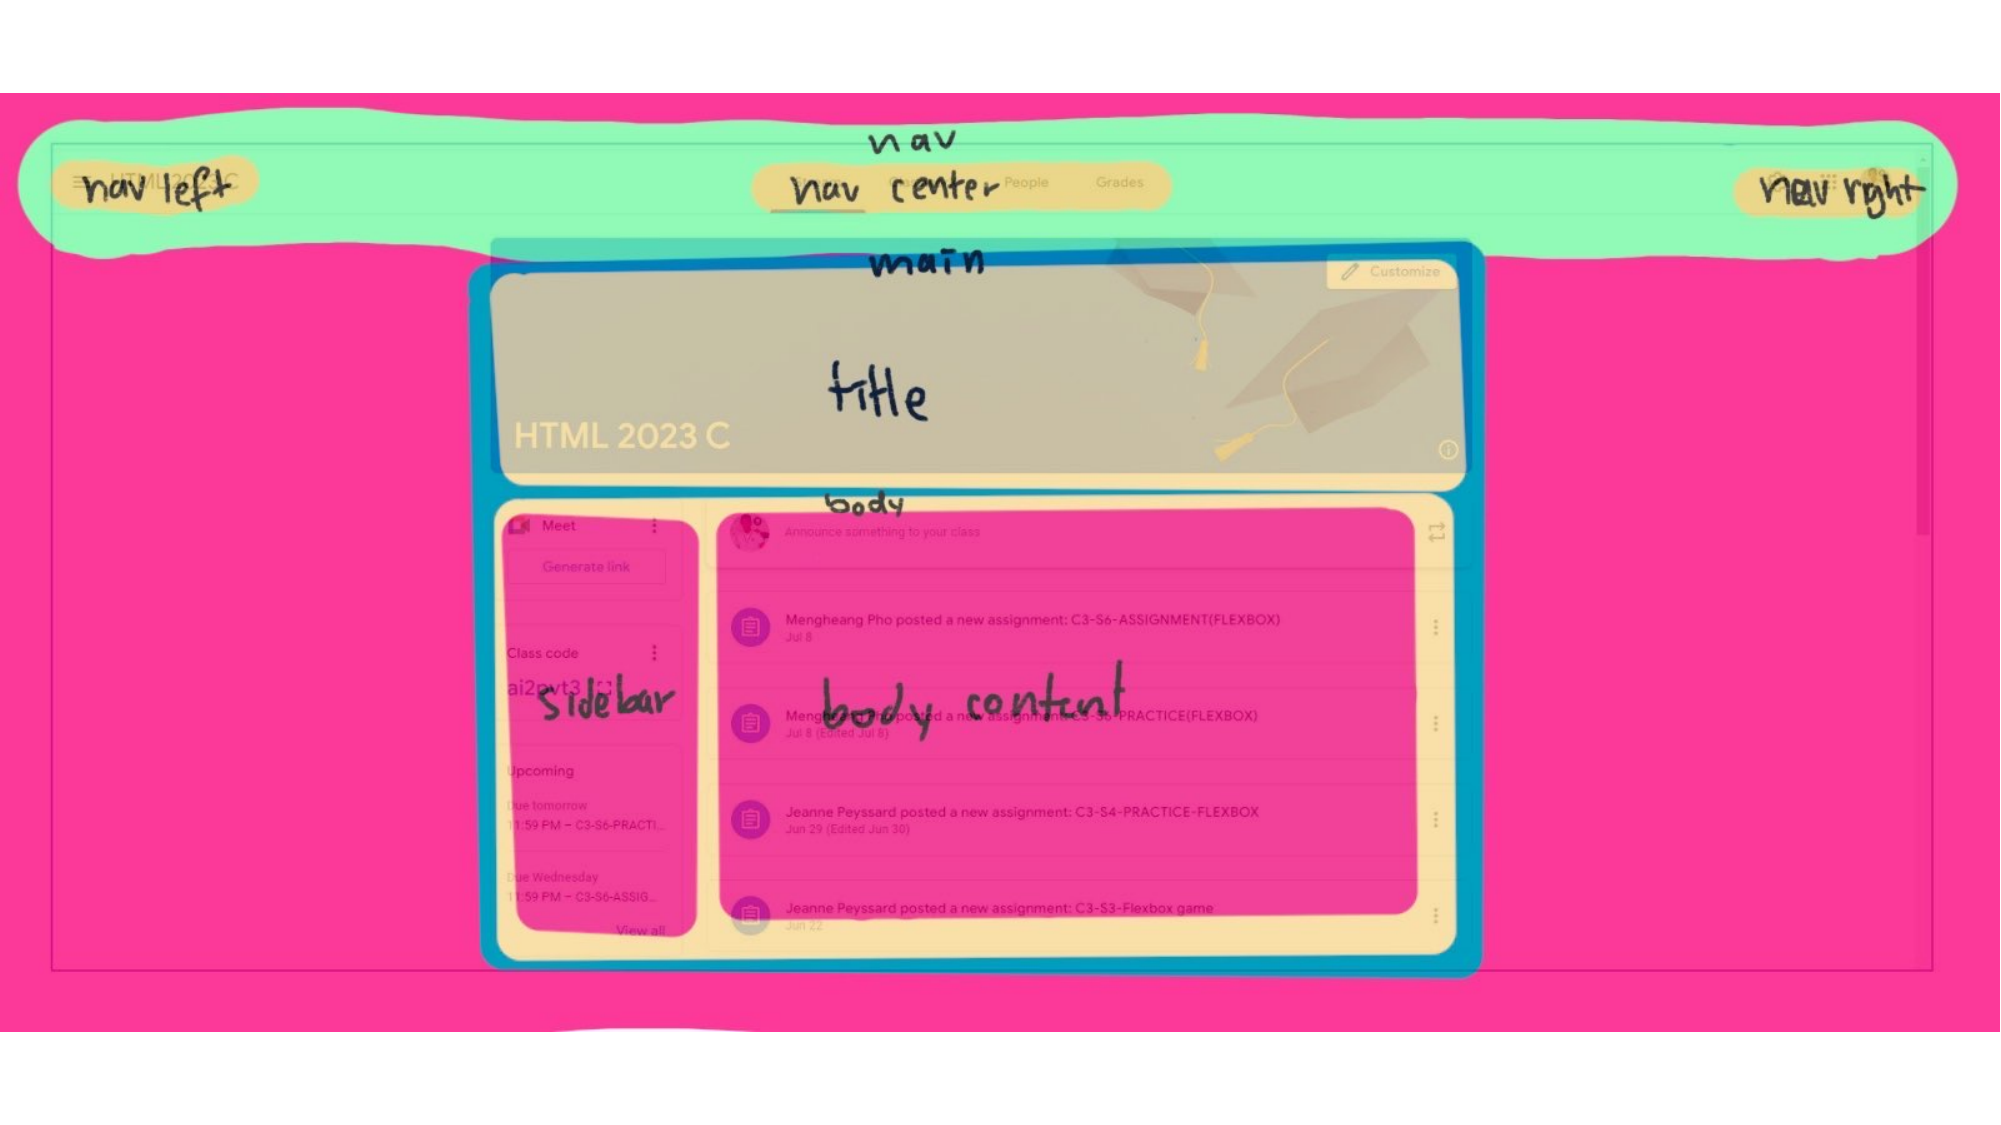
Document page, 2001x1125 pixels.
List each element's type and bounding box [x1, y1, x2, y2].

picture [0, 93, 2000, 1032]
